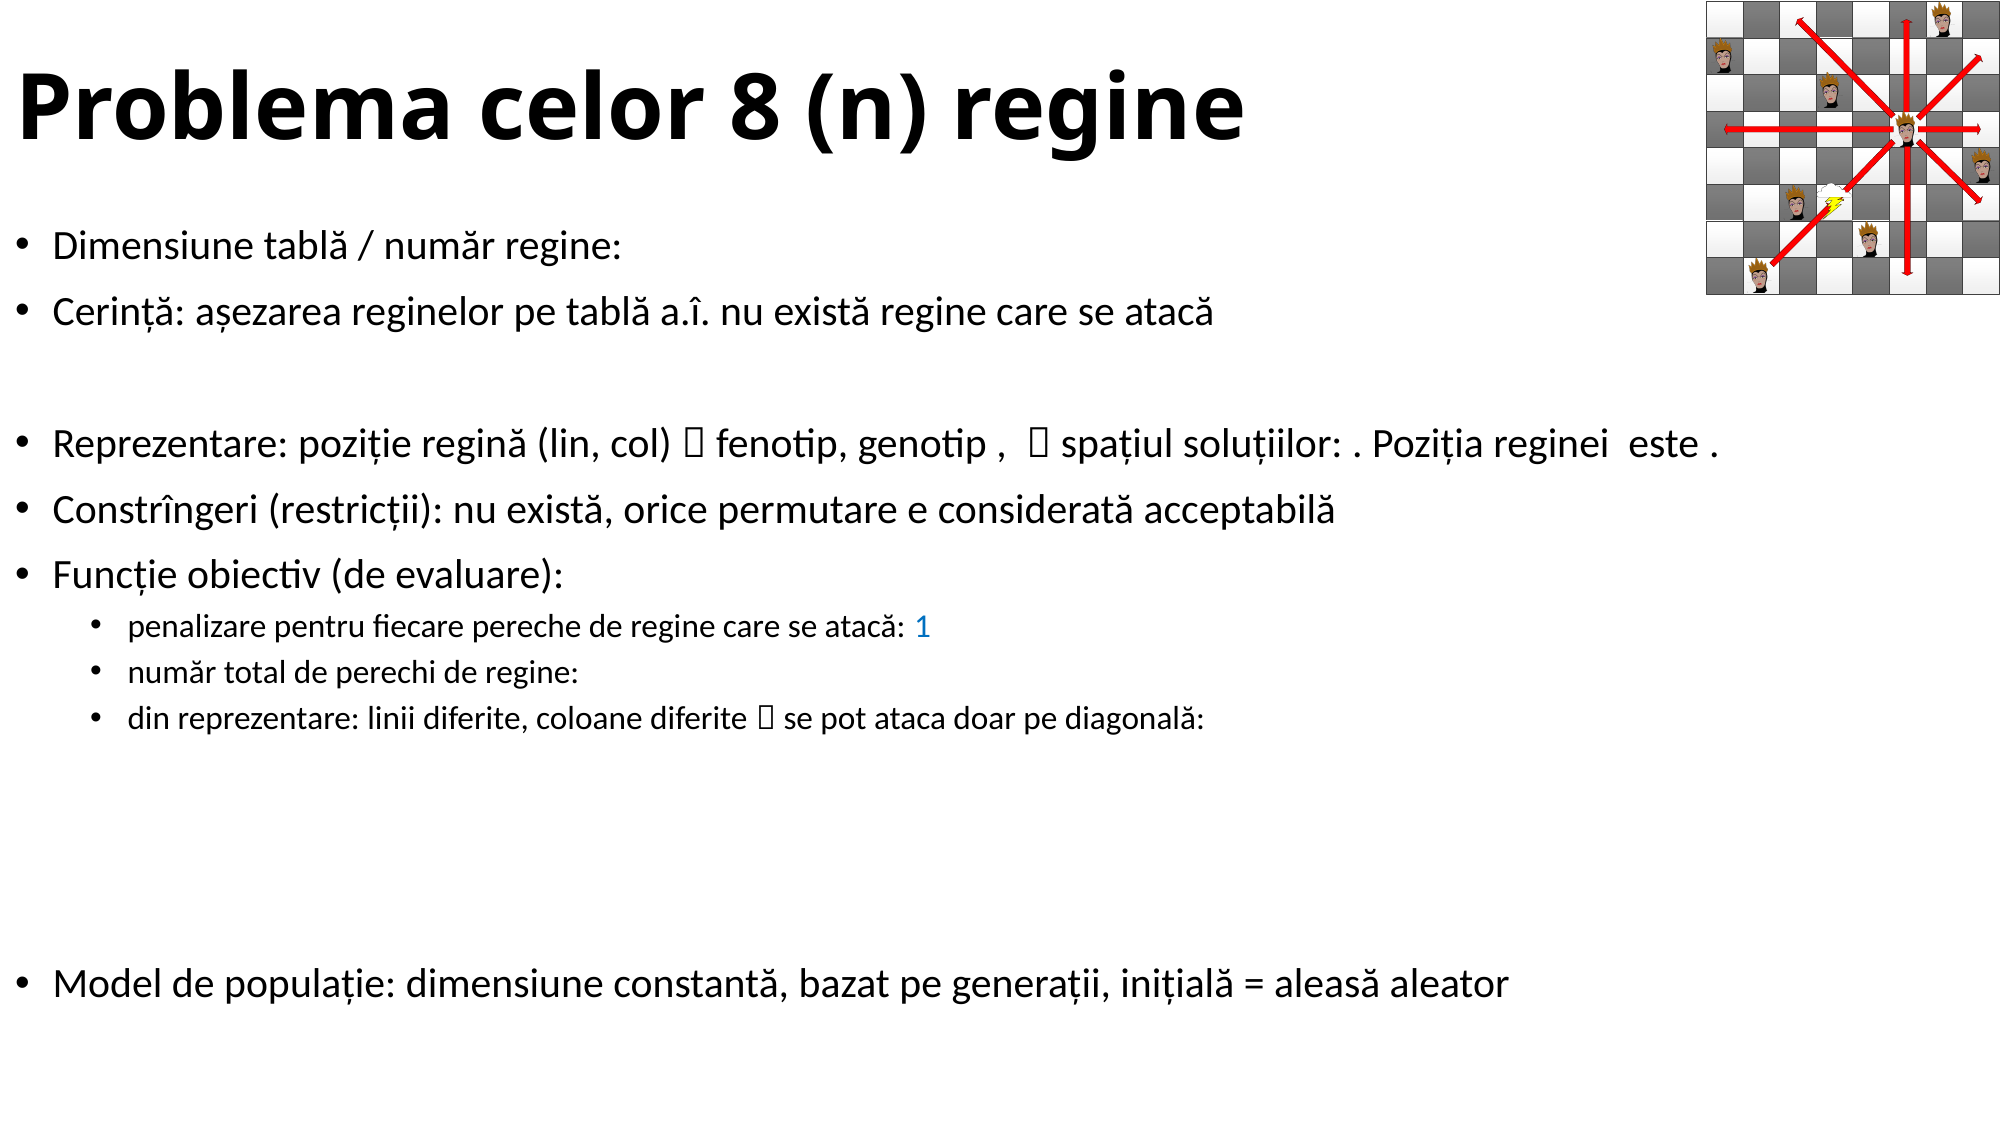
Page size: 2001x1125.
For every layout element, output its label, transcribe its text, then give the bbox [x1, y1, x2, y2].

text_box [1705, 0, 2000, 296]
title Problema celor 8 (n) regine [0, 0, 1705, 219]
